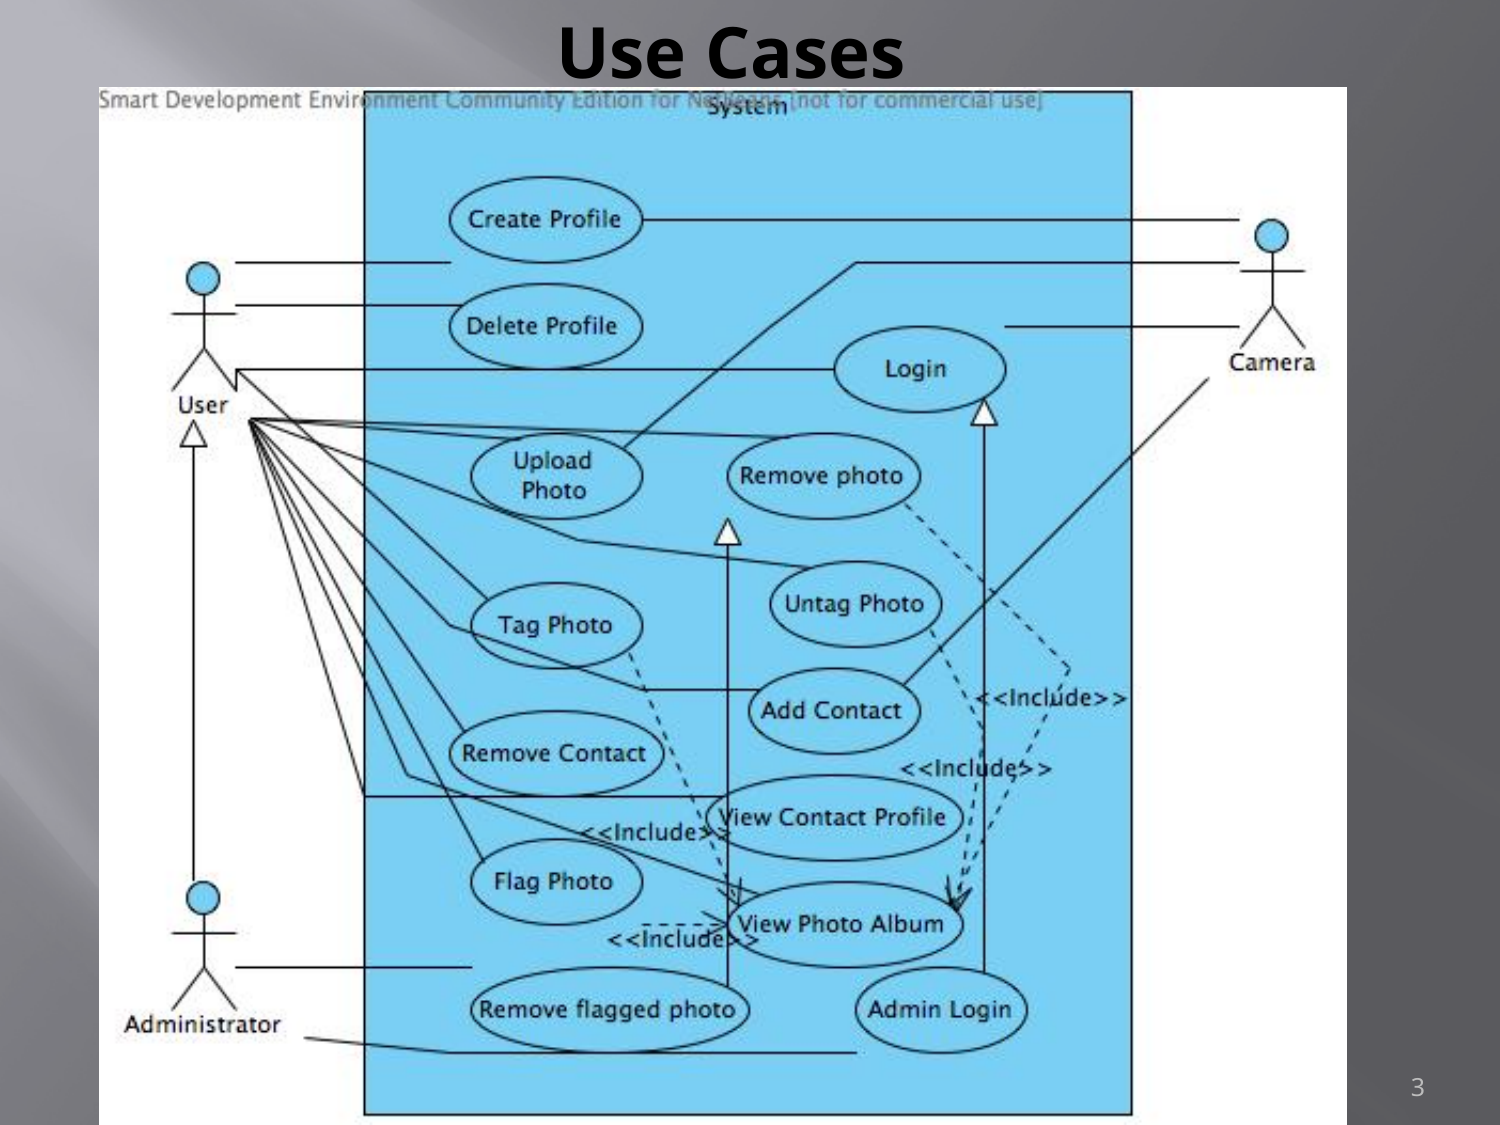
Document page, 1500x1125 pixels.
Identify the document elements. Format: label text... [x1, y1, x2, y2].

title Use Cases [500, 0, 963, 87]
slide_number 3 [1391, 1052, 1425, 1113]
picture [99, 87, 1348, 1125]
